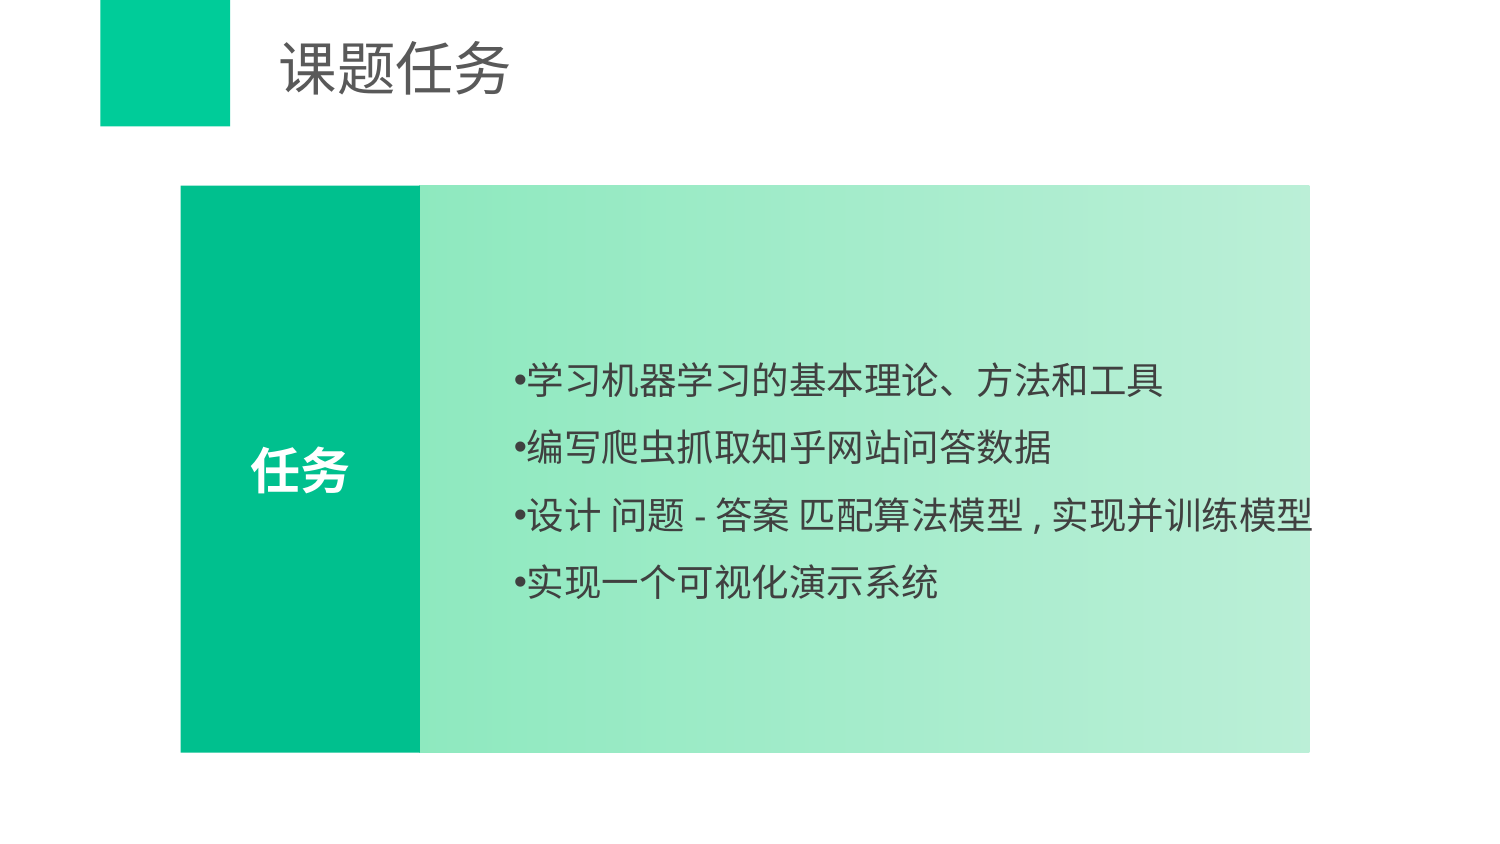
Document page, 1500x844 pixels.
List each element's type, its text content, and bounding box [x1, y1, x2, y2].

text_box 学习机器学习的基本理论、方法和工具 编写爬虫抓取知乎网站问答数据 设计 问题-答案 匹配算法模型,实现并训练模型 实现一个可视化演示系统 [420, 185, 1310, 753]
text_box 任务 [180, 185, 420, 753]
title 课题任务 [263, 20, 1447, 115]
